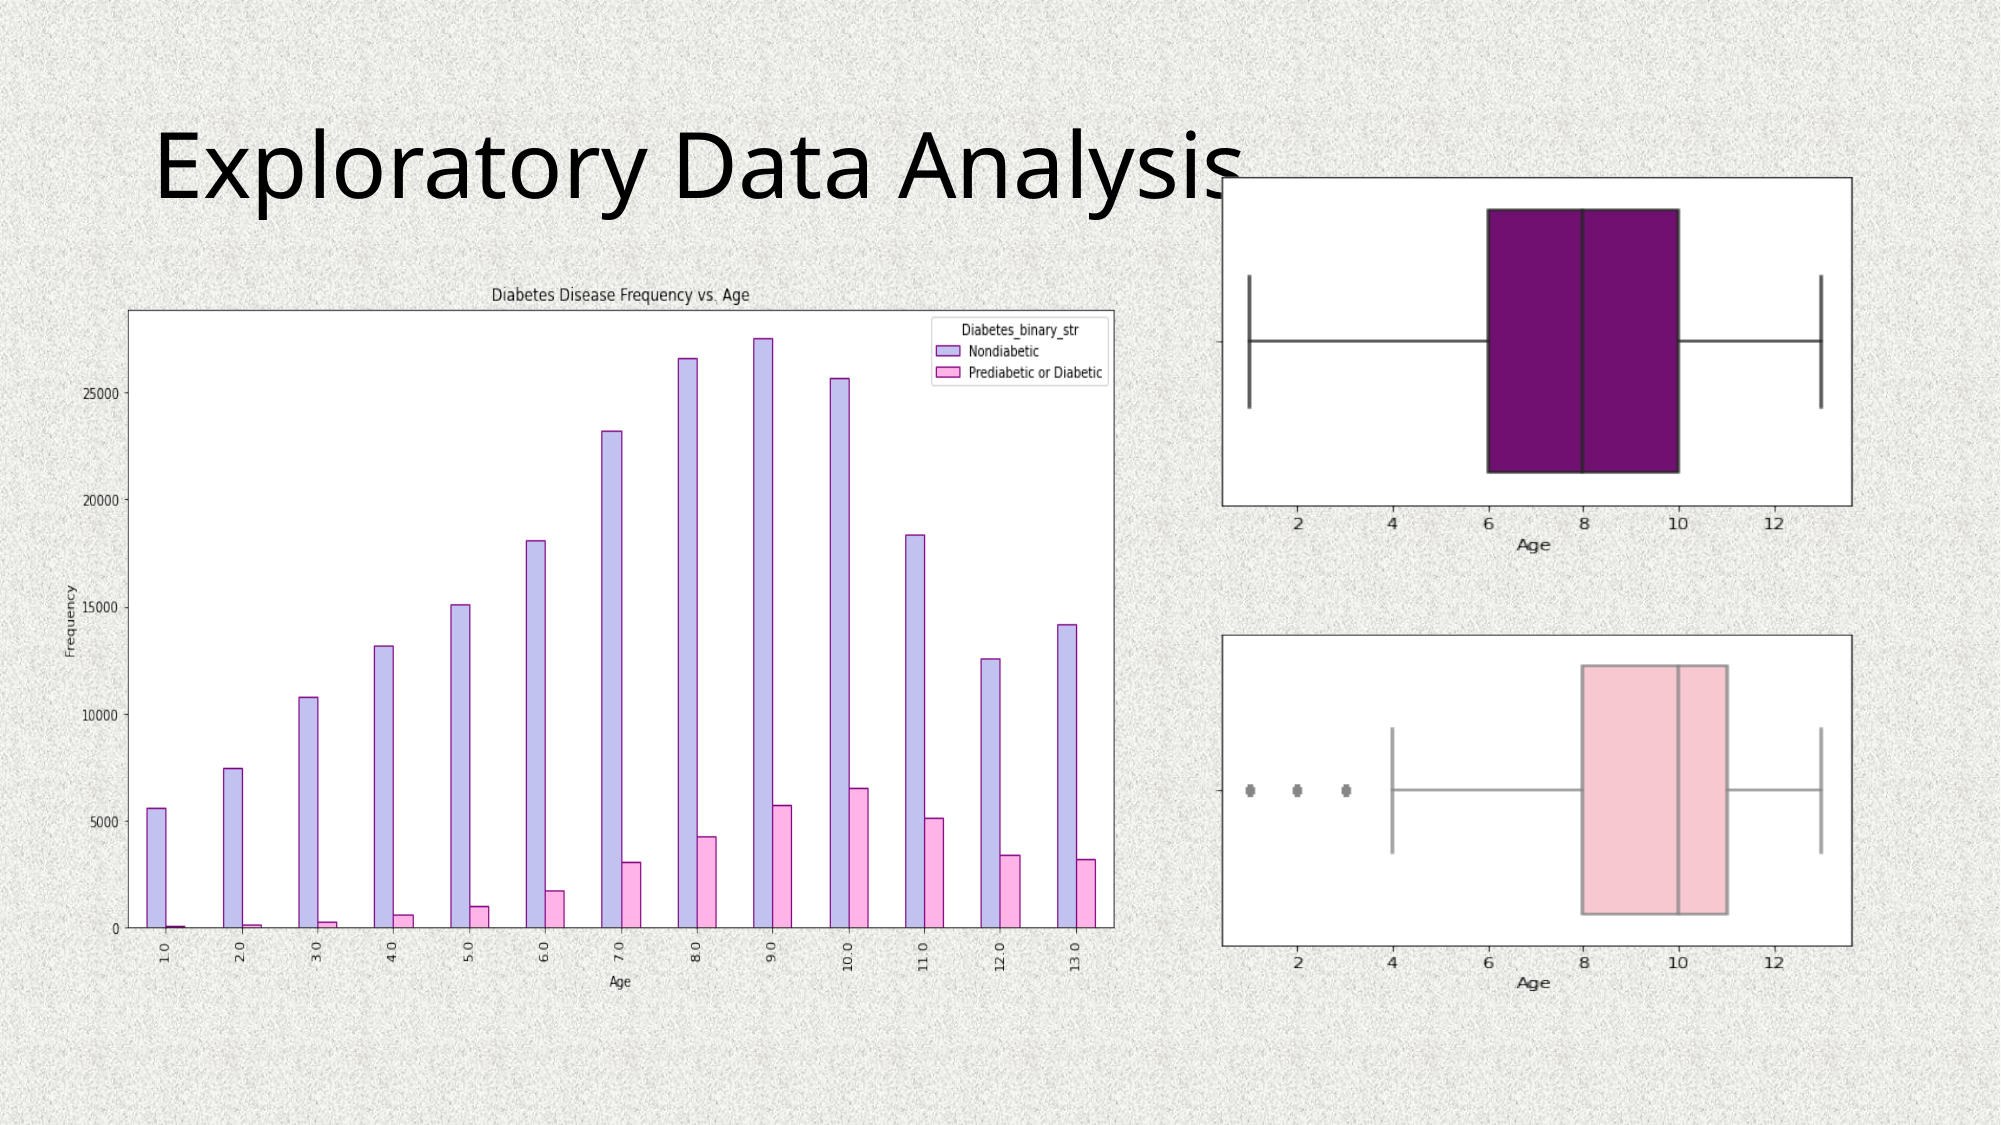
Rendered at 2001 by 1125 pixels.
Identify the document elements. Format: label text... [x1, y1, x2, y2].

title Exploratory Data Analysis [137, 59, 1863, 278]
picture [0, 0, 2001, 1125]
